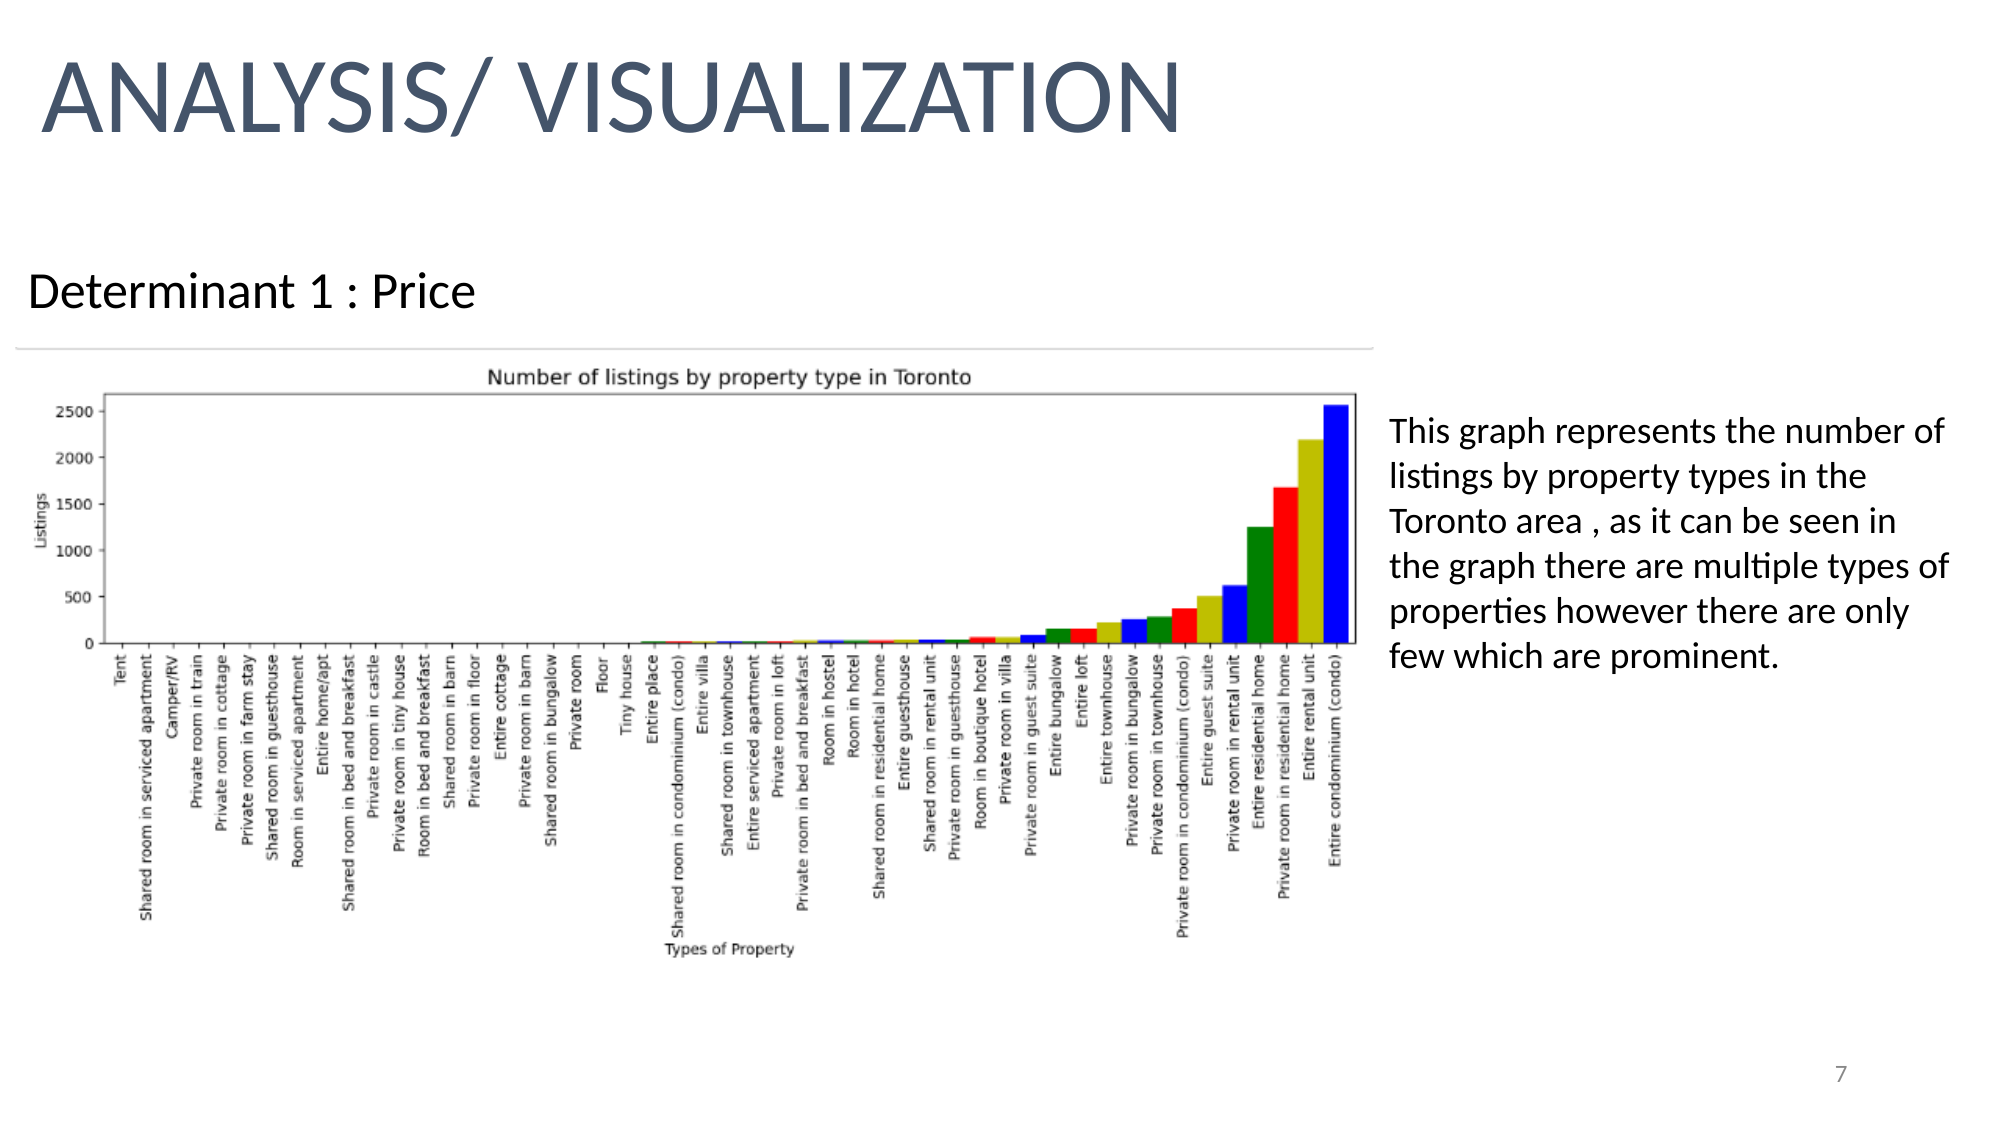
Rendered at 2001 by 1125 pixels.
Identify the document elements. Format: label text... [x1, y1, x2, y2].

picture [0, 347, 1377, 972]
text_box Determinant 1 : Price [9, 248, 495, 327]
text_box This graph represents the number of listings by property types in the Toronto area , as it can be seen in the graph there are multiple types of properties however there are only few which are prominent. [1380, 398, 1968, 684]
slide_number ‹#› [1412, 1042, 1863, 1103]
text_box ANALYSIS/ VISUALIZATION [26, 0, 1779, 163]
